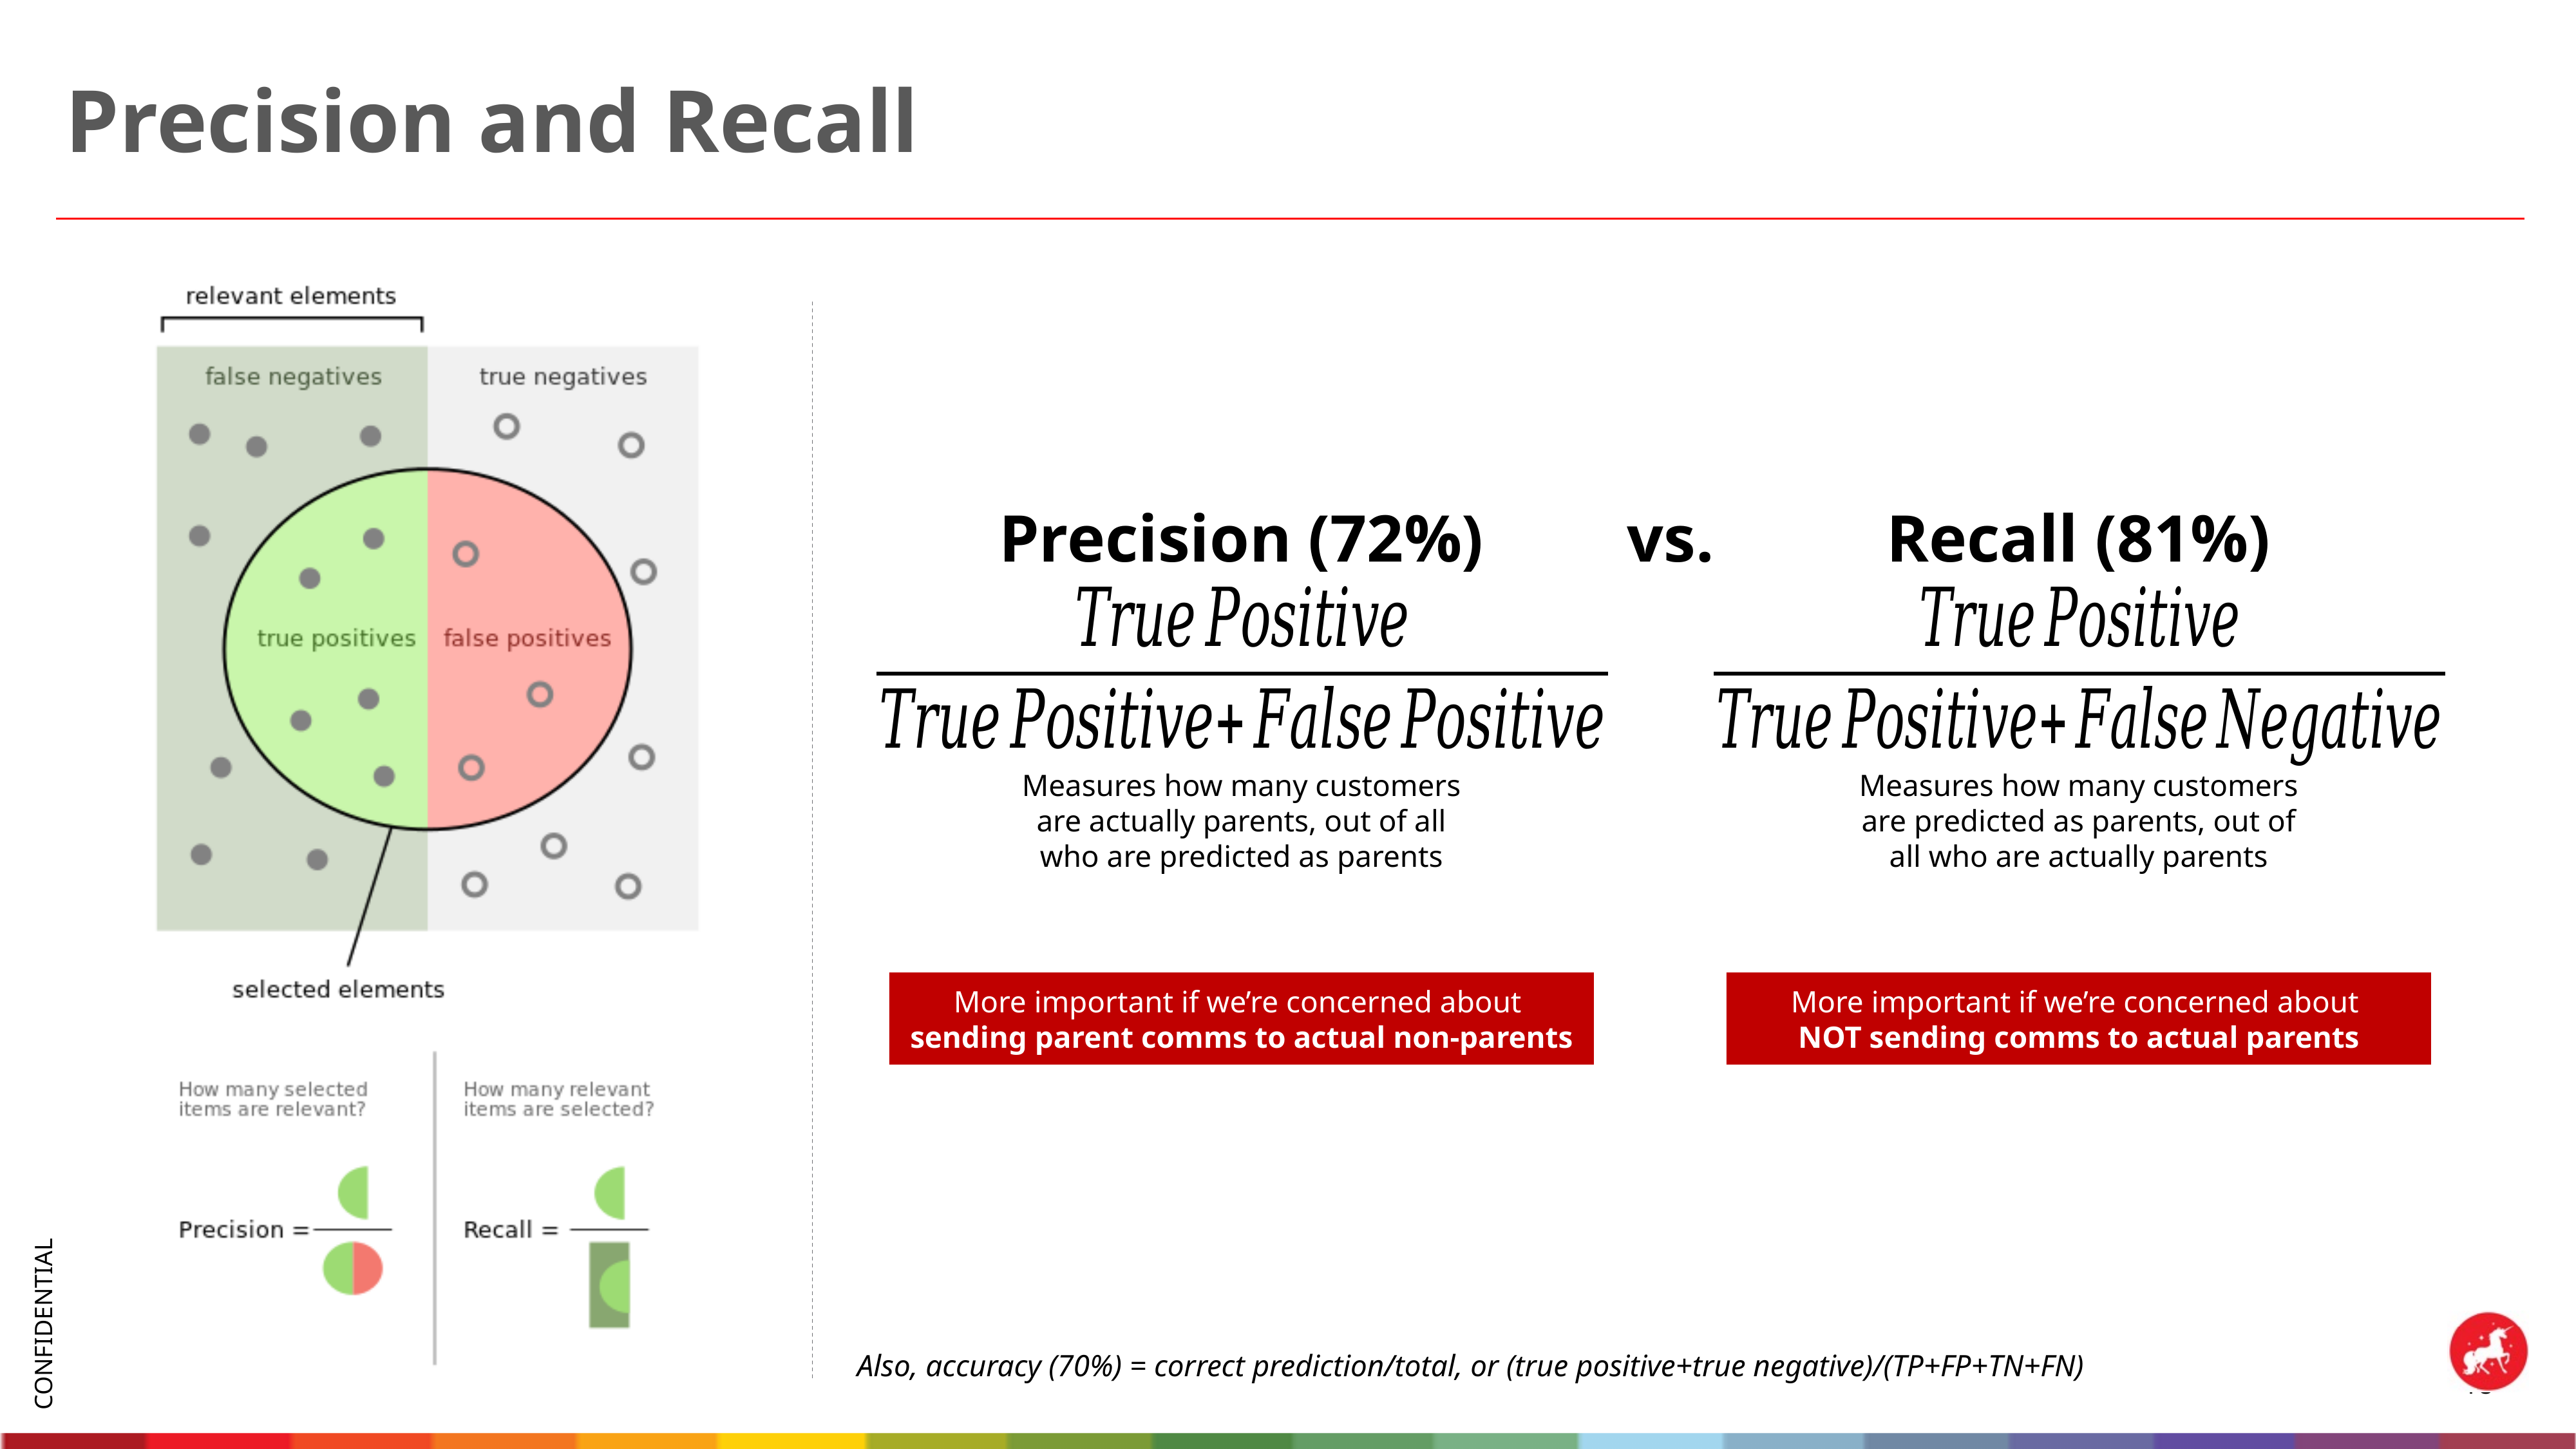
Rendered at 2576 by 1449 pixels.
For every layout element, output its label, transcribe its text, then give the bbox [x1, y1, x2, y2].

title Precision and Recall [55, 60, 2268, 183]
picture [3, 1434, 2574, 1449]
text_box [846, 486, 2448, 1394]
picture [2448, 1311, 2529, 1392]
picture [114, 261, 742, 1401]
